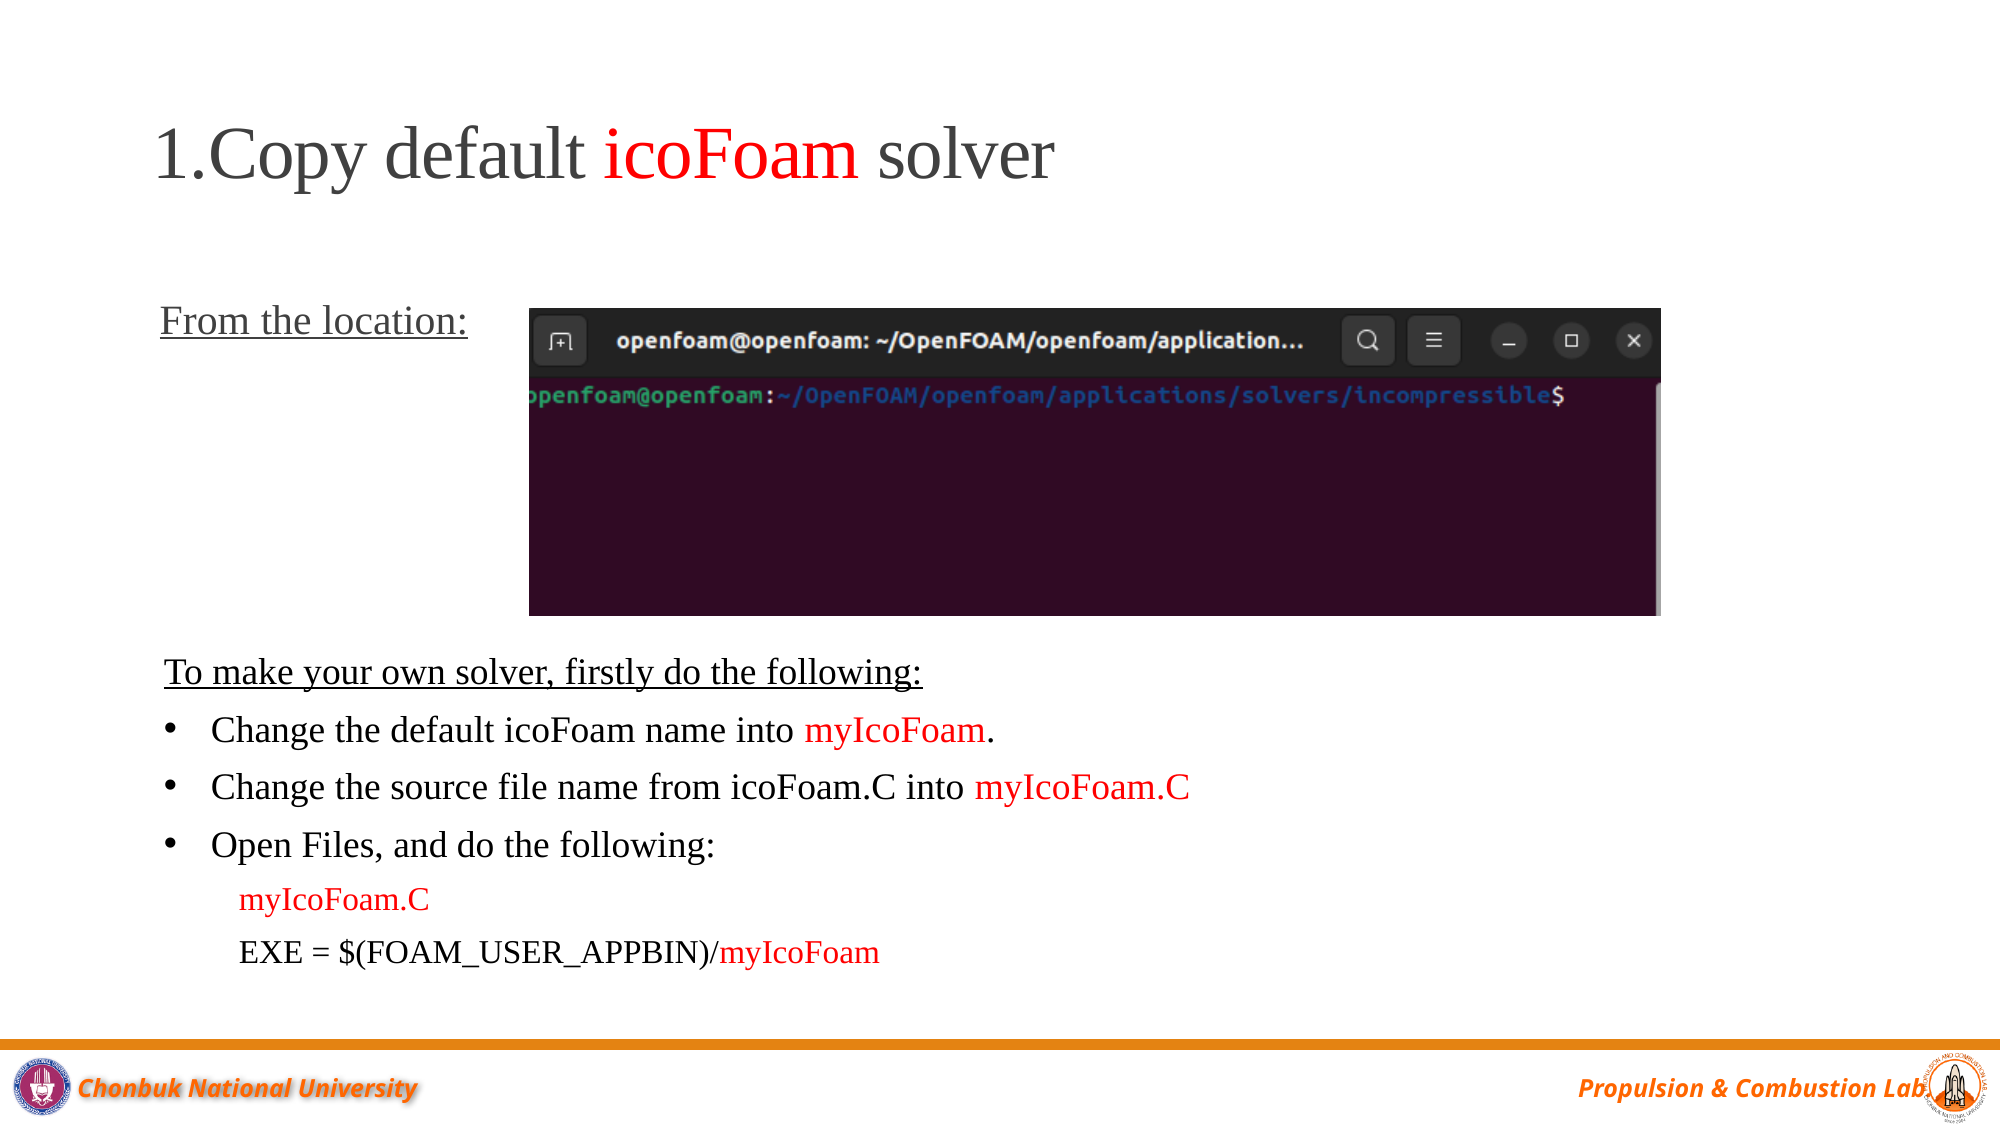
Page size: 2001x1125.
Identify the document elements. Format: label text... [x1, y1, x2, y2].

title Copy default icoFoam solver [137, 77, 1863, 202]
text_box To make your own solver, firstly do the following: Change the default icoFoam name into myIcoFoam. Change the source file name from icoFoam.C into myIcoFoam.C Open Files, and do the following: myIcoFoam.C EXE = $(FOAM_USER_APPBIN)/myIcoFoam [149, 639, 1496, 978]
picture [9, 1054, 74, 1119]
list From the location: [159, 290, 1735, 942]
picture [1910, 1040, 1999, 1125]
picture [528, 307, 1661, 617]
